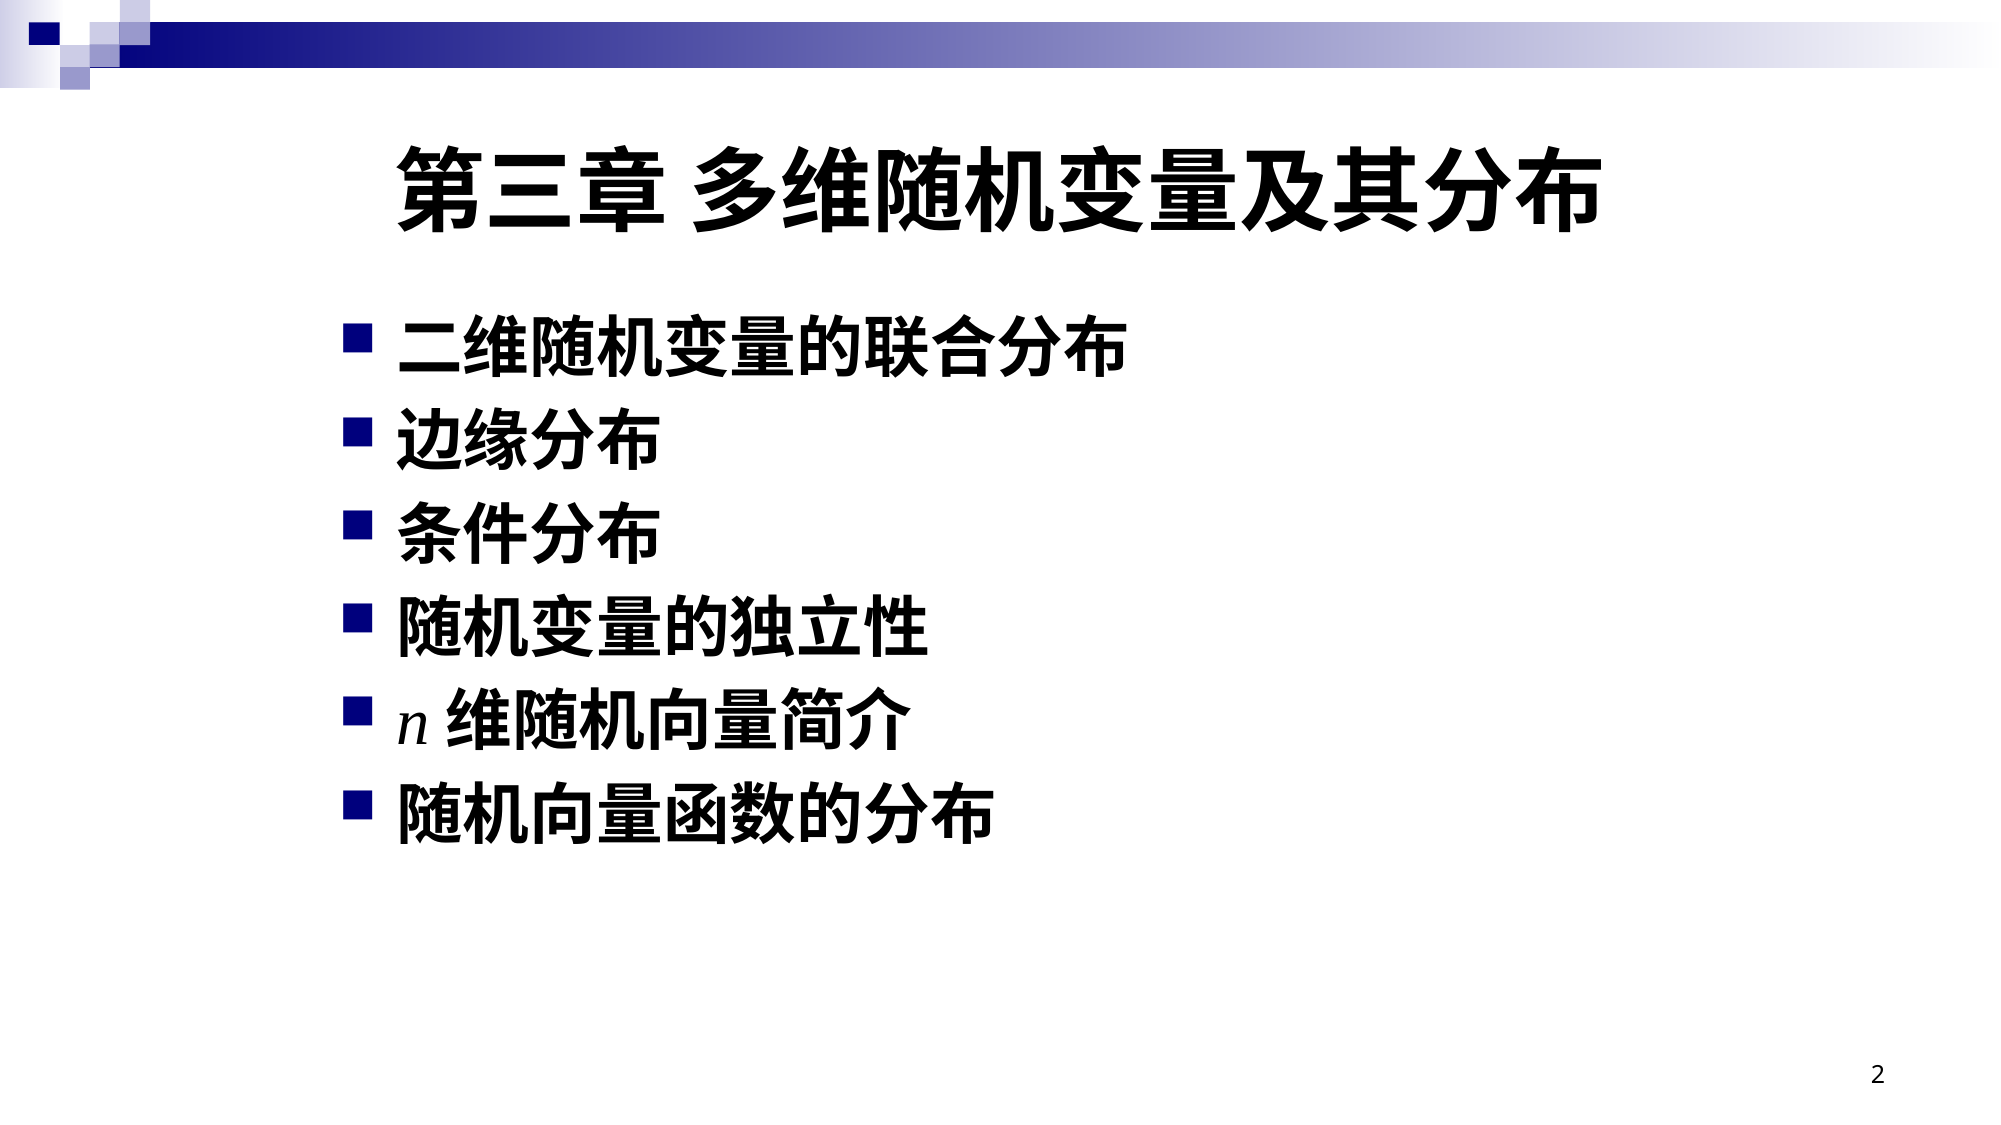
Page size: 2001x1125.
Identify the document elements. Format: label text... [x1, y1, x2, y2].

slide_number 2 [1433, 1025, 1900, 1100]
list 二维随机变量的联合分布 边缘分布 条件分布 随机变量的独立性 n维随机向量简介 随机向量函数的分布 [324, 297, 1675, 902]
title 第三章 多维随机变量及其分布 [99, 75, 1900, 300]
